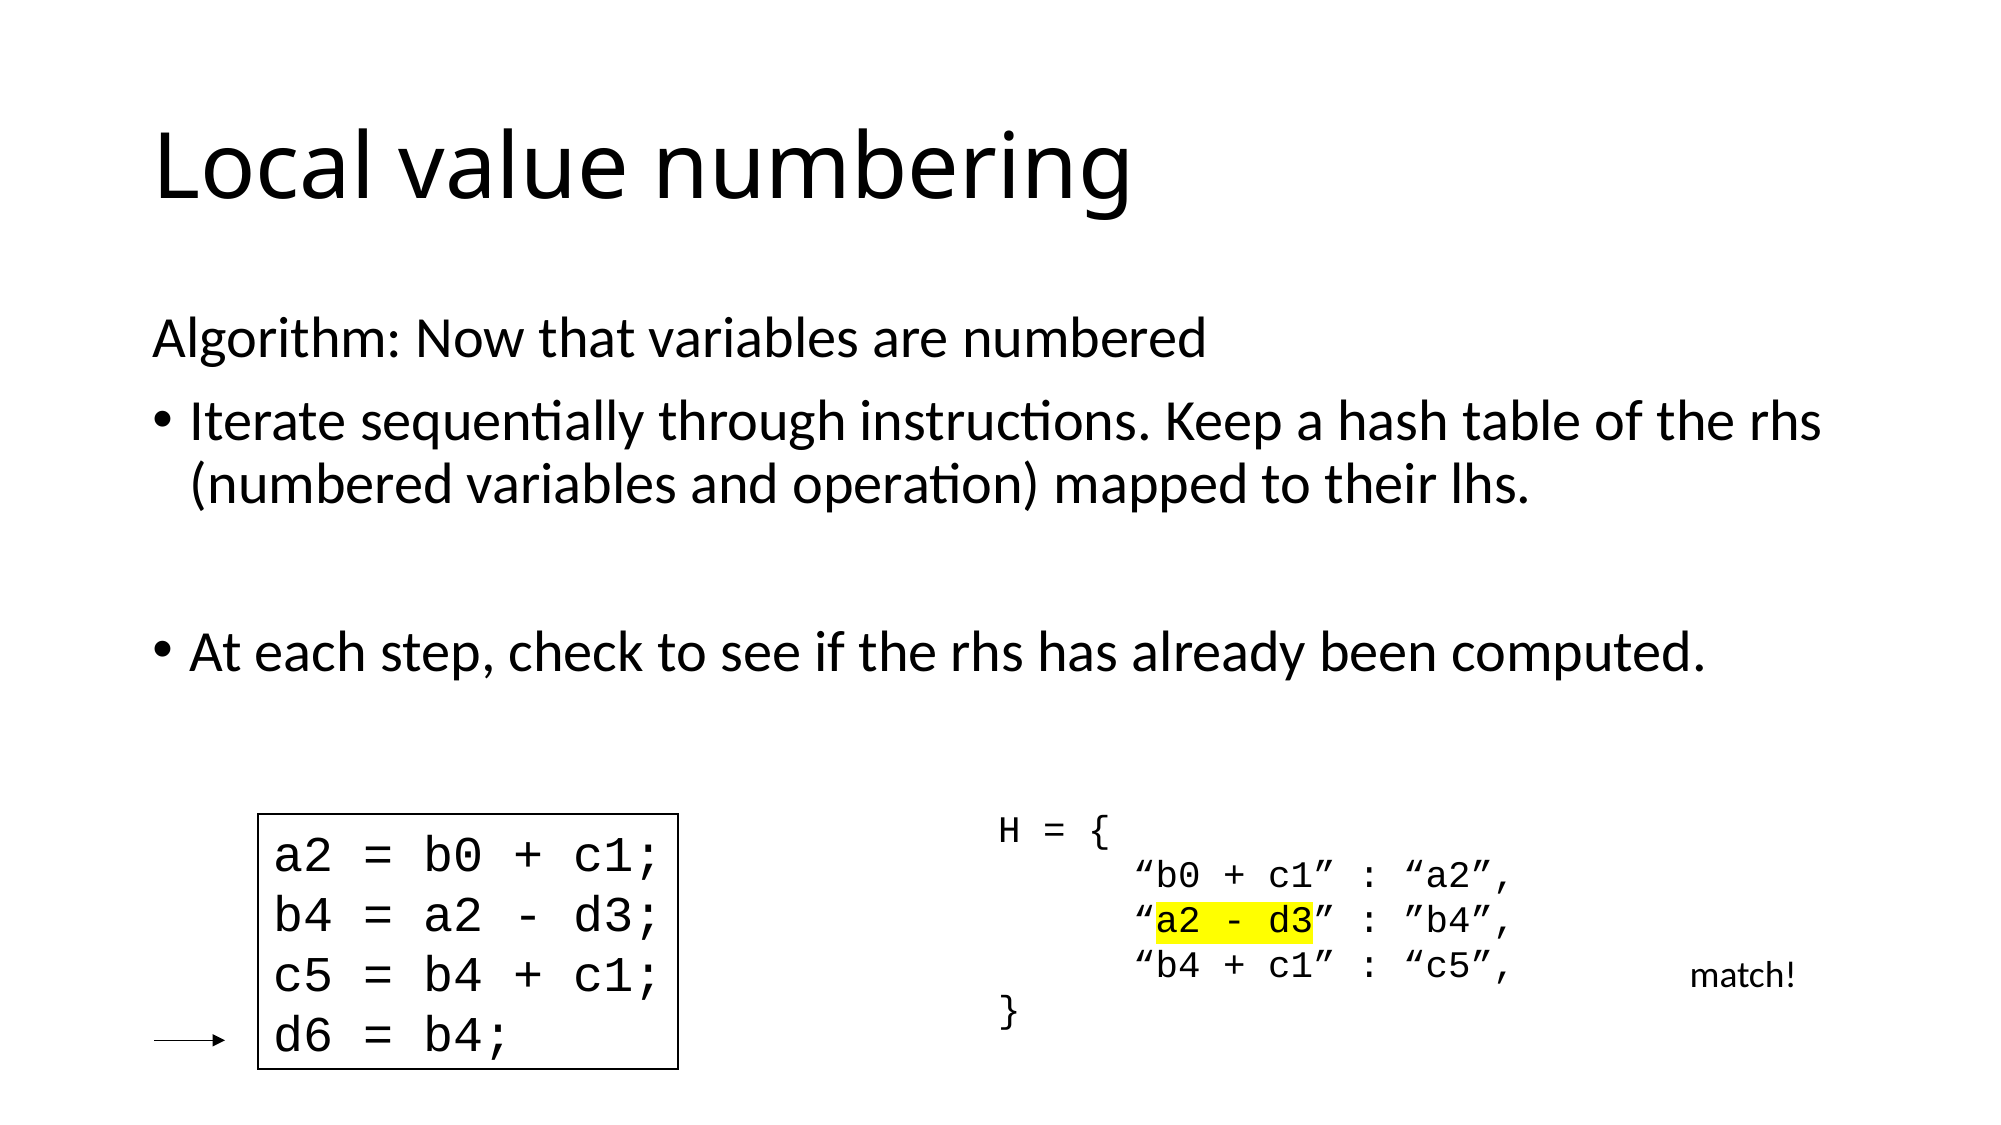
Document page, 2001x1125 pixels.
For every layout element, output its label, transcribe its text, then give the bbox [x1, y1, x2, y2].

title Local value numbering [137, 59, 1863, 278]
text_box H = { “b0 + c1” : “a2”, “a2 - d3” : ”b4”, “b4 + c1” : “c5”, } [983, 797, 1531, 1038]
text_box a2 = b0 + c1; b4 = a2 - d3; c5 = b4 + c1; d6 = b4; [257, 813, 679, 1070]
list Algorithm: Now that variables are numbered Iterate sequentially through instructions. Keep a hash table of the rhs (numbered variables and operation) mapped to their lhs. At each step, check to see if the rhs has already been computed. [137, 299, 1863, 770]
text_box match! [1674, 943, 1812, 1003]
